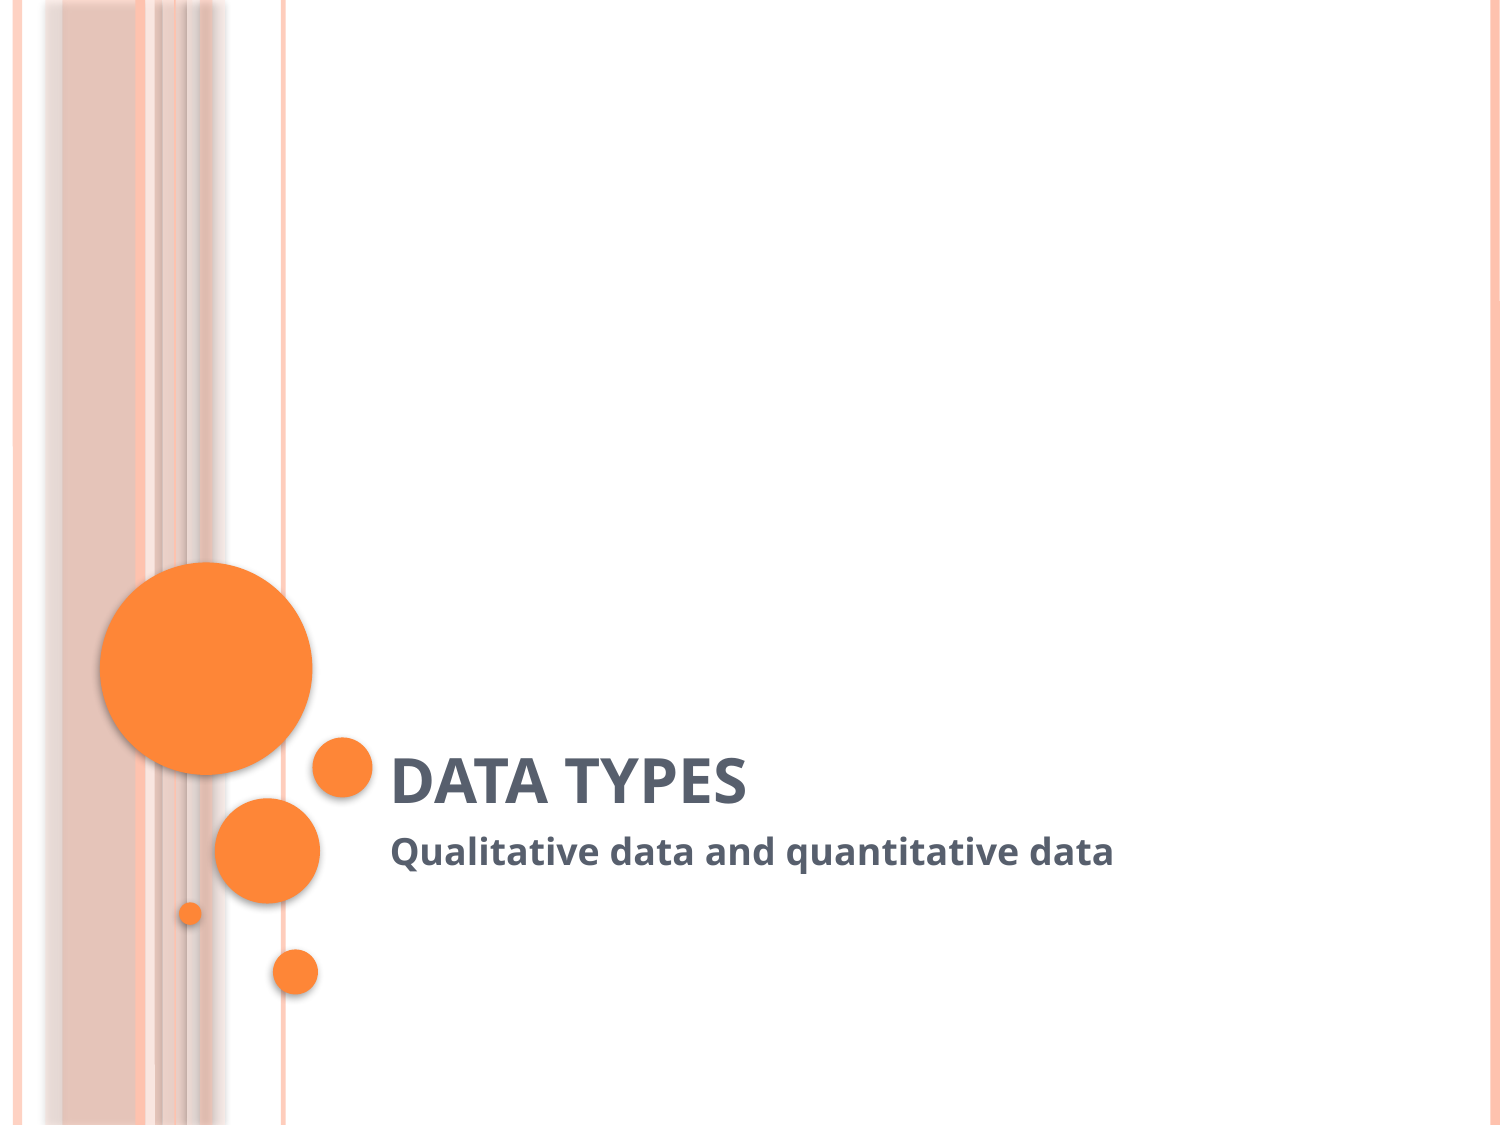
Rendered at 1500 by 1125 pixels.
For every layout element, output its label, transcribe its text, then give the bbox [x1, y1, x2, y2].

title DATA TYPES [375, 512, 1388, 820]
subtitle Qualitative data and quantitative data [375, 820, 1388, 1046]
